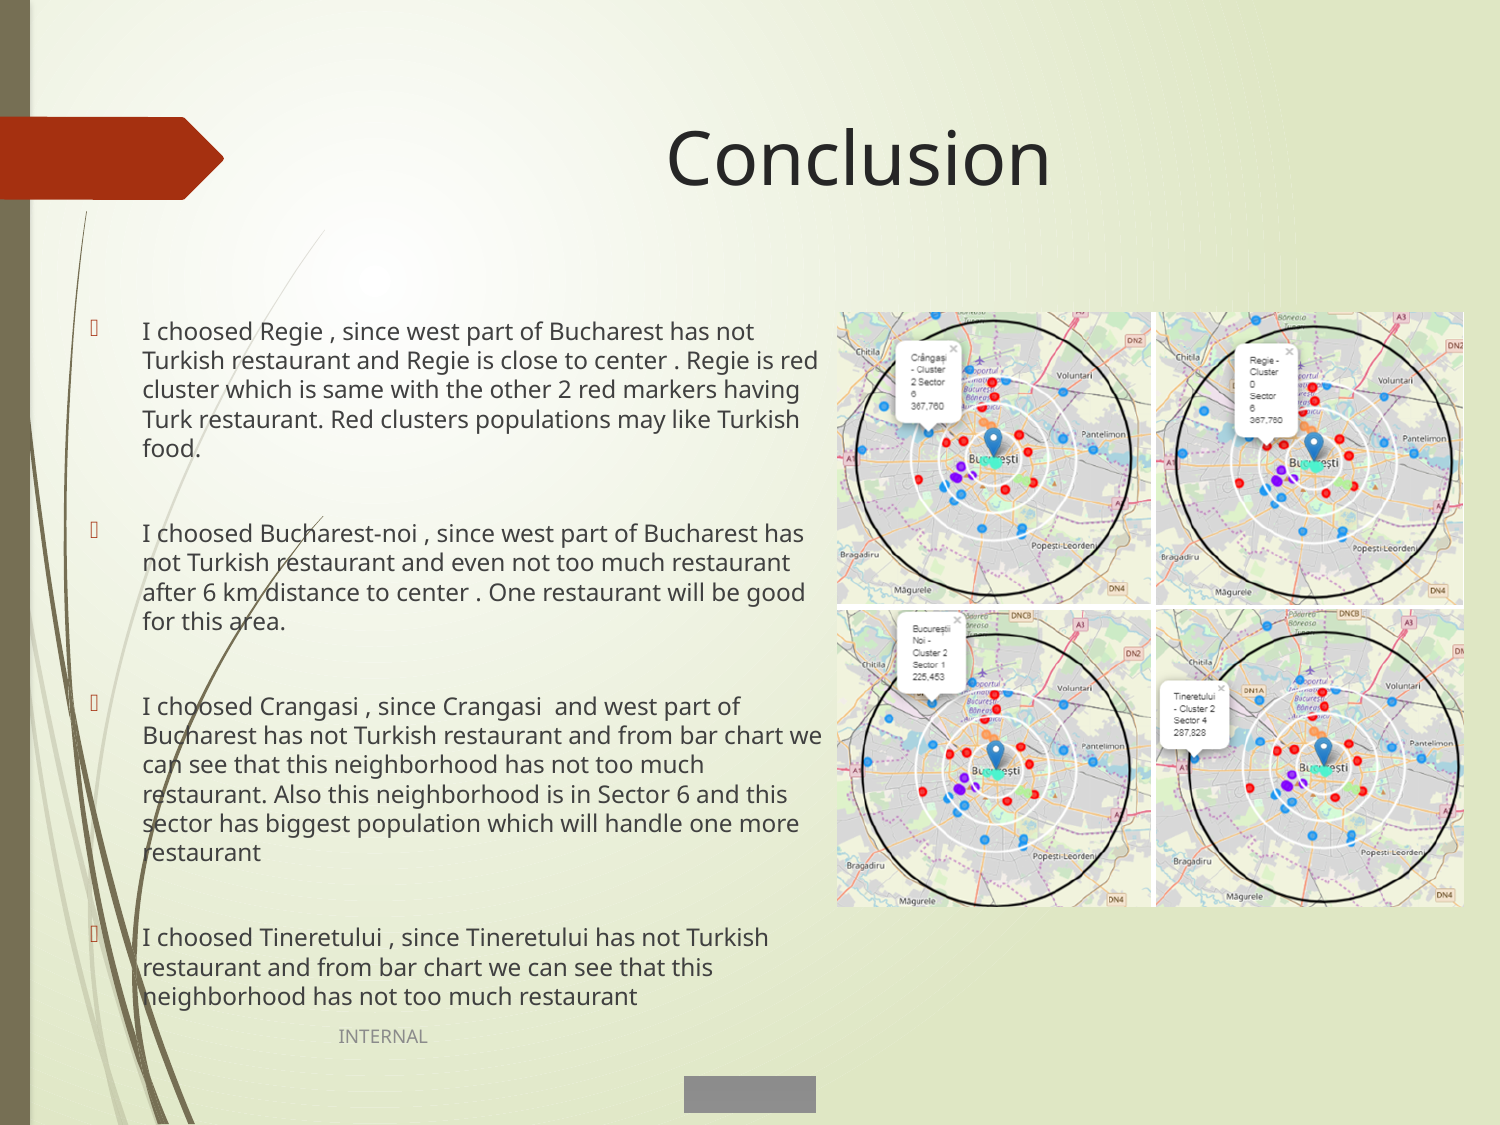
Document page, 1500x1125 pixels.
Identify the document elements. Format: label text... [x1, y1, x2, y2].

footer INTERNAL [318, 1006, 1257, 1067]
list I choosed Regie , since west part of Bucharest has not Turkish restaurant and Regie is close to center . Regie is red cluster which is same with the other 2 red markers having Turk restaurant. Red clusters populations may like Turkish food. I choosed Bucharest-noi , since west part of Bucharest has not Turkish restaurant and even not too much restaurant after 6 km distance to center . One restaurant will be good for this area. I choosed Crangasi , since Crangasi and west part of Bucharest has not Turkish restaurant and from bar chart we can see that this neighborhood has not too much restaurant. Also this neighborhood is in Sector 6 and this sector has biggest population which will handle one more restaurant I choosed Tineretului , since Tineretului has not Turkish restaurant and from bar chart we can see that this neighborhood has not too much restaurant [75, 308, 838, 1025]
title Conclusion [319, 102, 1400, 312]
picture [684, 1076, 816, 1114]
picture [837, 312, 1465, 908]
